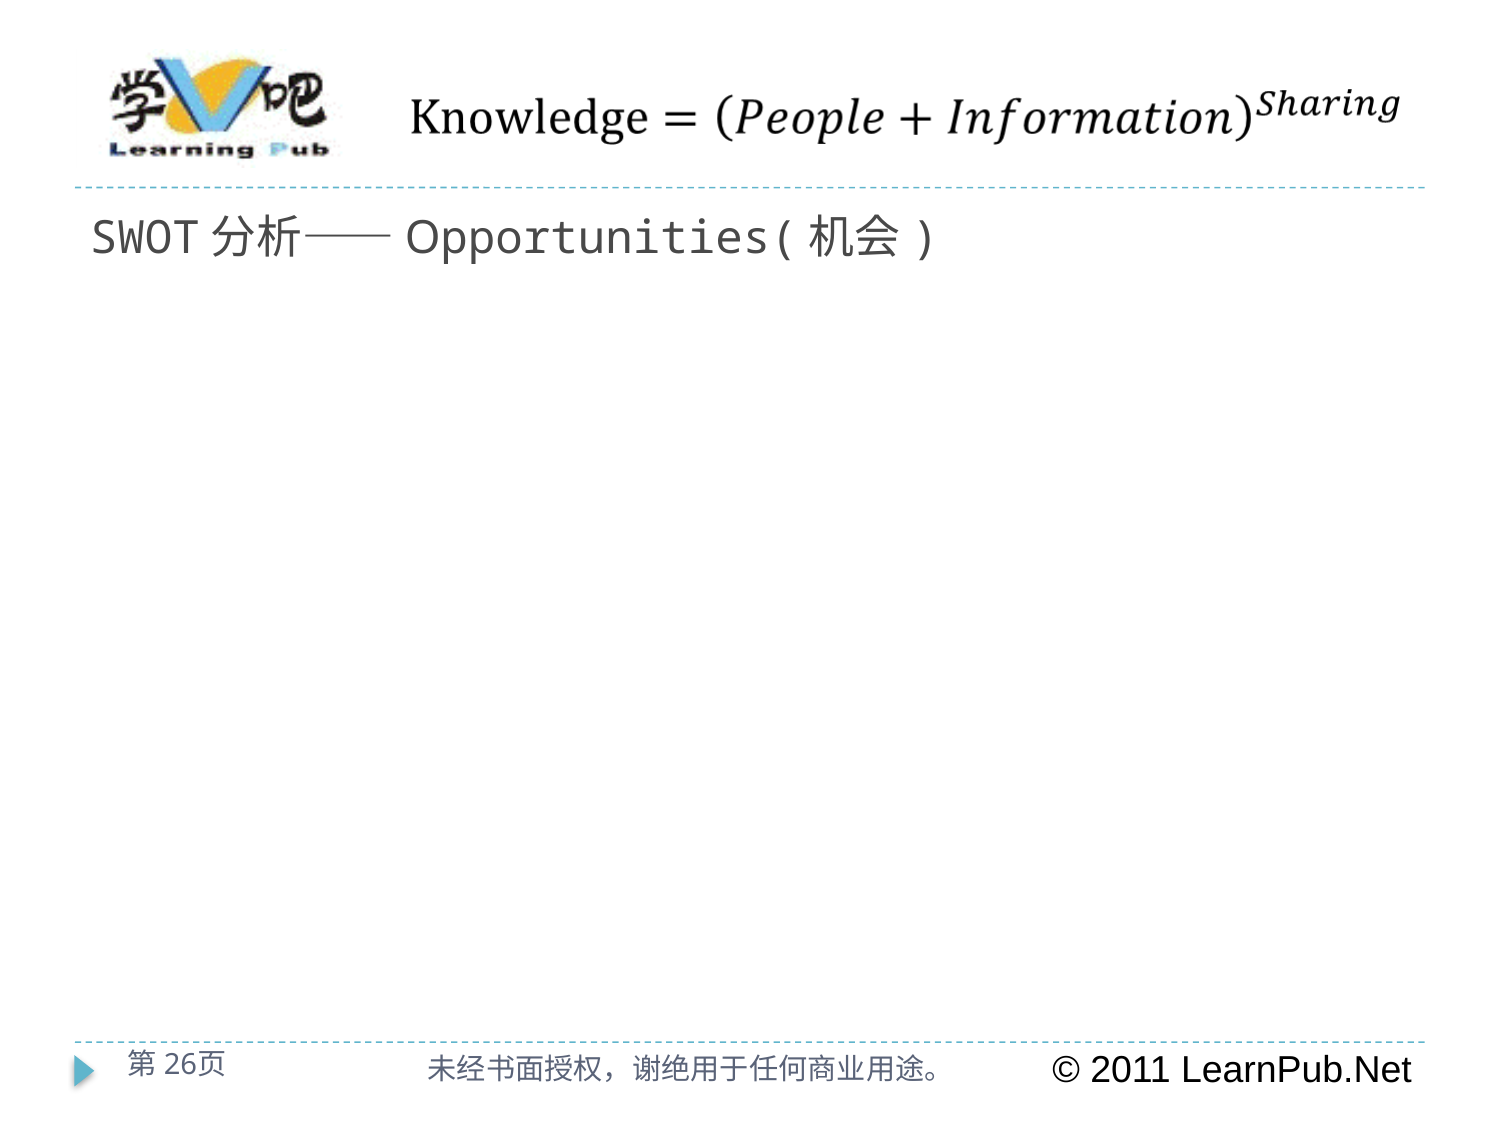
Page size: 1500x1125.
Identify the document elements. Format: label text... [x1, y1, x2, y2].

picture [387, 74, 1425, 153]
slide_number 第26页 [112, 1037, 362, 1098]
title SWOT分析——Opportunities(机会) [75, 200, 1425, 263]
picture [75, 49, 363, 168]
footer 未经书面授权，谢绝用于任何商业用途。 [412, 1042, 1013, 1103]
